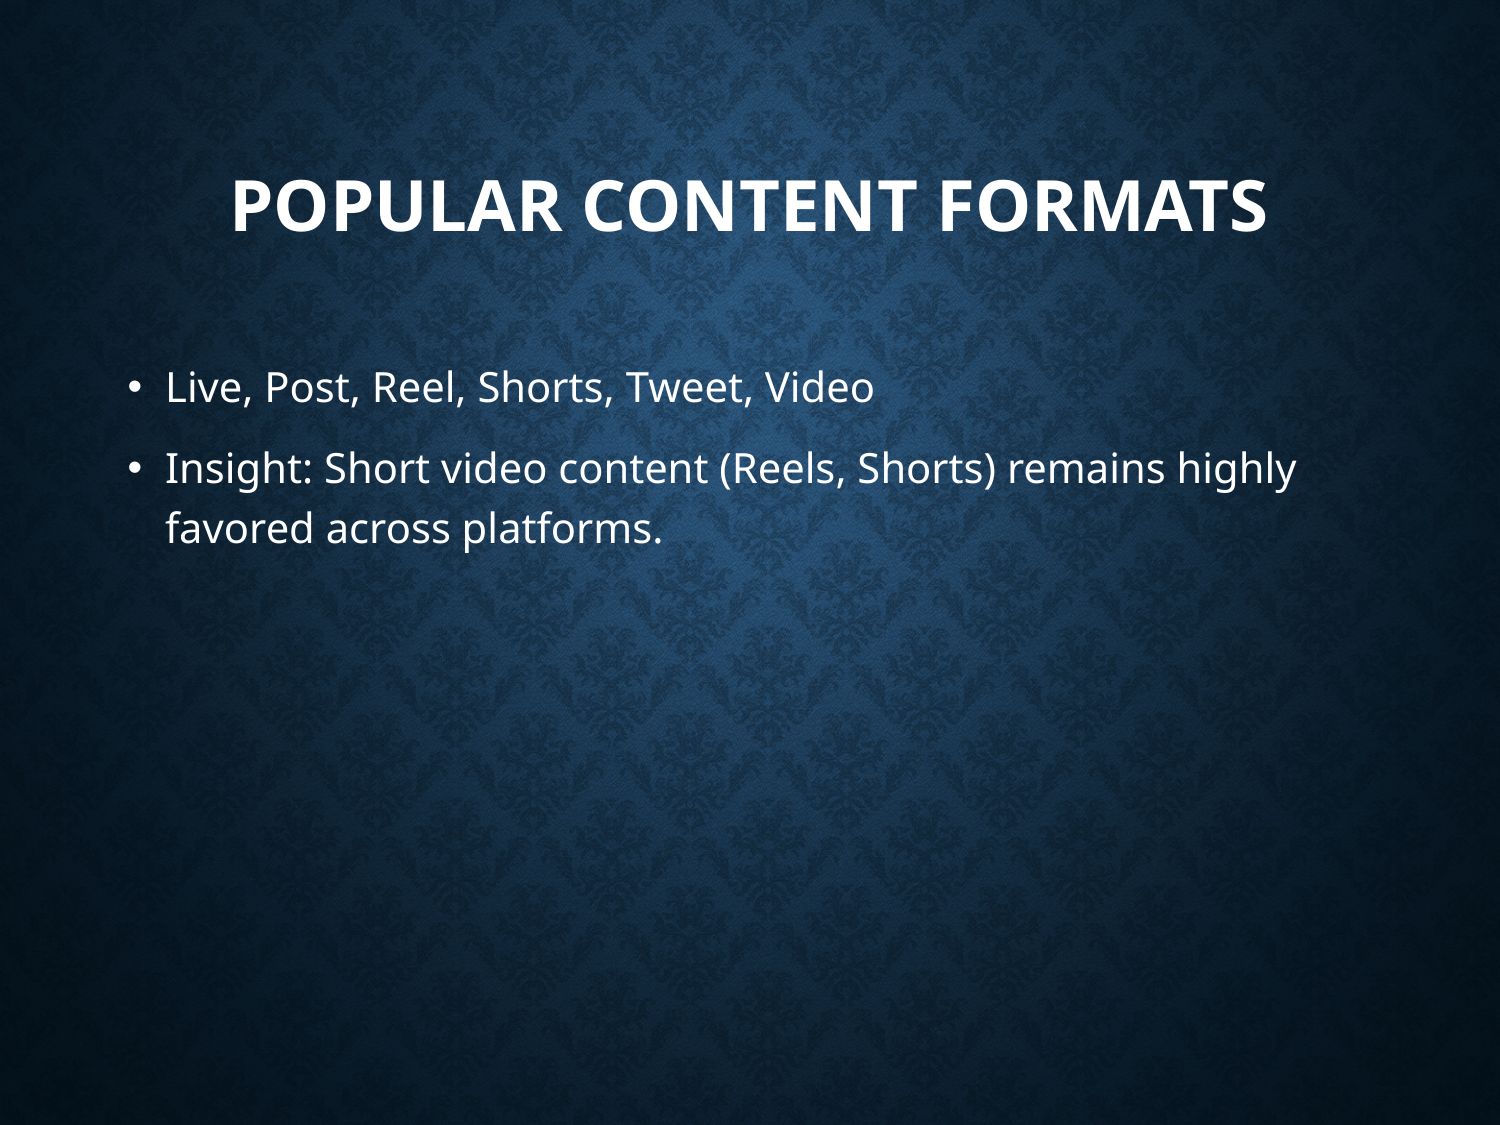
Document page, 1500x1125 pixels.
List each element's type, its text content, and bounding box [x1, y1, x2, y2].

list Live, Post, Reel, Shorts, Tweet, Video Insight: Short video content (Reels, Shorts) remains highly favored across platforms. [112, 343, 1387, 950]
title Popular Content Formats [112, 99, 1387, 318]
